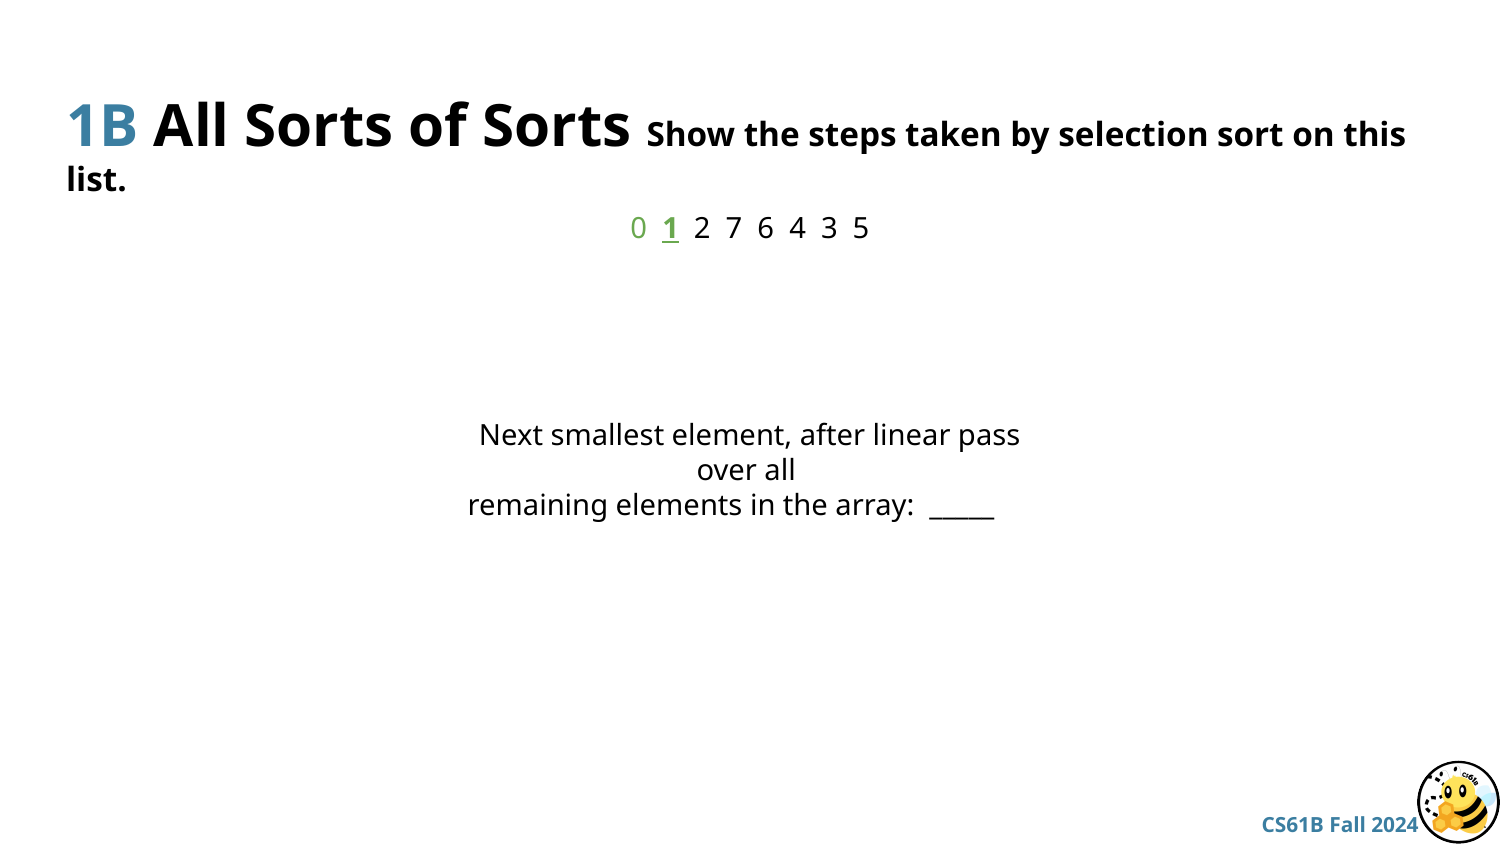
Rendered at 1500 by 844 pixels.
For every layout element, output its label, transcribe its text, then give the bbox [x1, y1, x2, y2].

title 1B All Sorts of Sorts Show the steps taken by selection sort on this list. [51, 72, 1449, 167]
list 0 1 2 7 6 4 3 5 [51, 189, 1449, 750]
picture [1417, 760, 1500, 844]
text_box Next smallest element, after linear pass over all remaining elements in the array: _____ [442, 401, 1058, 571]
